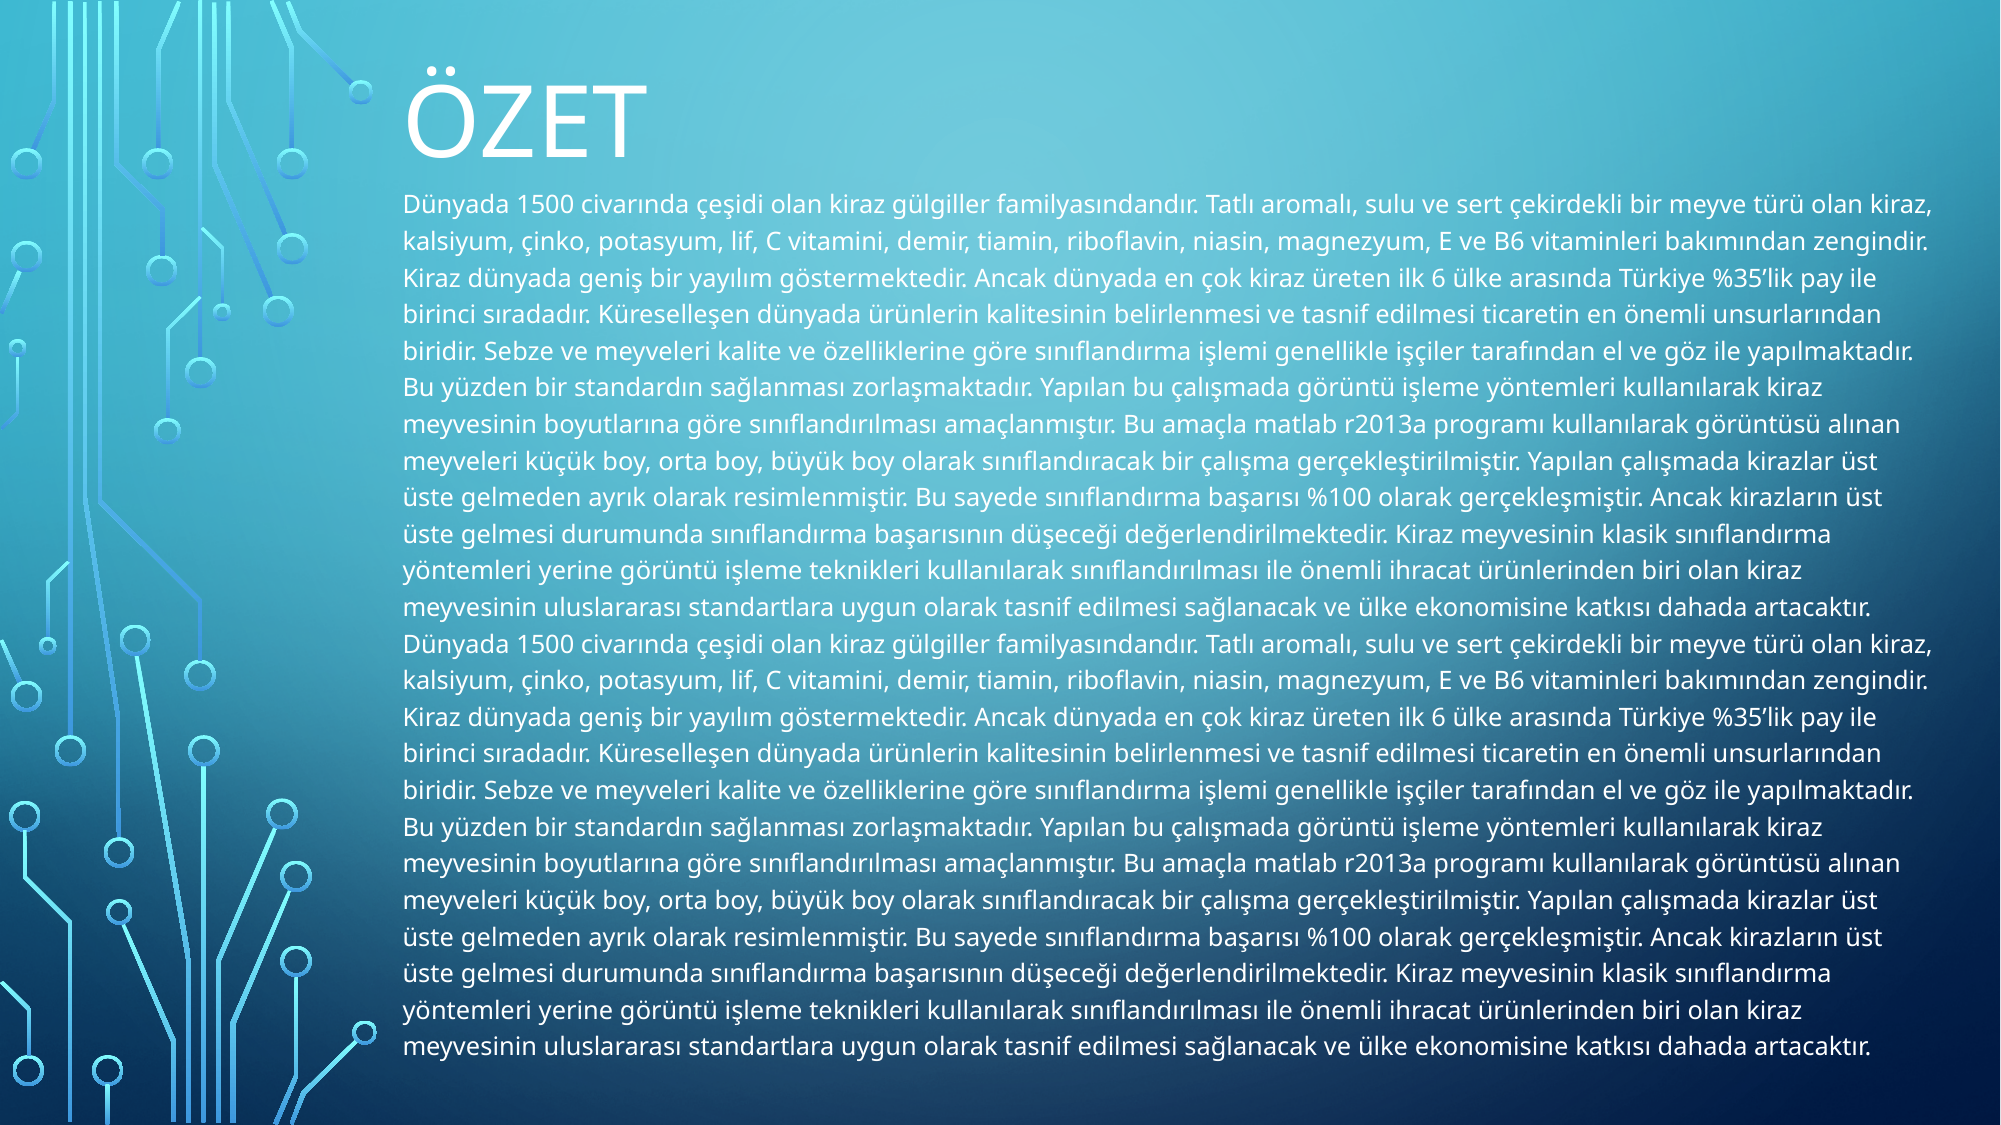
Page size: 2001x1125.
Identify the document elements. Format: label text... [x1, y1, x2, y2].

subtitle Dünyada 1500 civarında çeşidi olan kiraz gülgiller familyasındandır. Tatlı aromalı, sulu ve sert çekirdekli bir meyve türü olan kiraz, kalsiyum, çinko, potasyum, lif, C vitamini, demir, tiamin, riboflavin, niasin, magnezyum, E ve B6 vitaminleri bakımından zengindir. Kiraz dünyada geniş bir yayılım göstermektedir. Ancak dünyada en çok kiraz üreten ilk 6 ülke arasında Türkiye %35’lik pay ile birinci sıradadır. Küreselleşen dünyada ürünlerin kalitesinin belirlenmesi ve tasnif edilmesi ticaretin en önemli unsurlarından biridir. Sebze ve meyveleri kalite ve özelliklerine göre sınıflandırma işlemi genellikle işçiler tarafından el ve göz ile yapılmaktadır. Bu yüzden bir standardın sağlanması zorlaşmaktadır. Yapılan bu çalışmada görüntü işleme yöntemleri kullanılarak kiraz meyvesinin boyutlarına göre sınıflandırılması amaçlanmıştır. Bu amaçla matlab r2013a programı kullanılarak görüntüsü alınan meyveleri küçük boy, orta boy, büyük boy olarak sınıflandıracak bir çalışma gerçekleştirilmiştir. Yapılan çalışmada kirazlar üst üste gelmeden ayrık olarak resimlenmiştir. Bu sayede sınıflandırma başarısı %100 olarak gerçekleşmiştir. Ancak kirazların üst üste gelmesi durumunda sınıflandırma başarısının düşeceği değerlendirilmektedir. Kiraz meyvesinin klasik sınıflandırma yöntemleri yerine görüntü işleme teknikleri kullanılarak sınıflandırılması ile önemli ihracat ürünlerinden biri olan kiraz meyvesinin uluslararası standartlara uygun olarak tasnif edilmesi sağlanacak ve ülke ekonomisine katkısı dahada artacaktır. Dünyada 1500 civarında çeşidi olan kiraz gülgiller familyasındandır. Tatlı aromalı, sulu ve sert çekirdekli bir meyve türü olan kiraz, kalsiyum, çinko, potasyum, lif, C vitamini, demir, tiamin, riboflavin, niasin, magnezyum, E ve B6 vitaminleri bakımından zengindir. Kiraz dünyada geniş bir yayılım göstermektedir. Ancak dünyada en çok kiraz üreten ilk 6 ülke arasında Türkiye %35’lik pay ile birinci sıradadır. Küreselleşen dünyada ürünlerin kalitesinin belirlenmesi ve tasnif edilmesi ticaretin en önemli unsurlarından biridir. Sebze ve meyveleri kalite ve özelliklerine göre sınıflandırma işlemi genellikle işçiler tarafından el ve göz ile yapılmaktadır. Bu yüzden bir standardın sağlanması zorlaşmaktadır. Yapılan bu çalışmada görüntü işleme yöntemleri kullanılarak kiraz meyvesinin boyutlarına göre sınıflandırılması amaçlanmıştır. Bu amaçla matlab r2013a programı kullanılarak görüntüsü alınan meyveleri küçük boy, orta boy, büyük boy olarak sınıflandıracak bir çalışma gerçekleştirilmiştir. Yapılan çalışmada kirazlar üst üste gelmeden ayrık olarak resimlenmiştir. Bu sayede sınıflandırma başarısı %100 olarak gerçekleşmiştir. Ancak kirazların üst üste gelmesi durumunda sınıflandırma başarısının düşeceği değerlendirilmektedir. Kiraz meyvesinin klasik sınıflandırma yöntemleri yerine görüntü işleme teknikleri kullanılarak sınıflandırılması ile önemli ihracat ürünlerinden biri olan kiraz meyvesinin uluslararası standartlara uygun olarak tasnif edilmesi sağlanacak ve ülke ekonomisine katkısı dahada artacaktır. [387, 174, 1952, 1100]
title özet [387, 25, 1831, 174]
